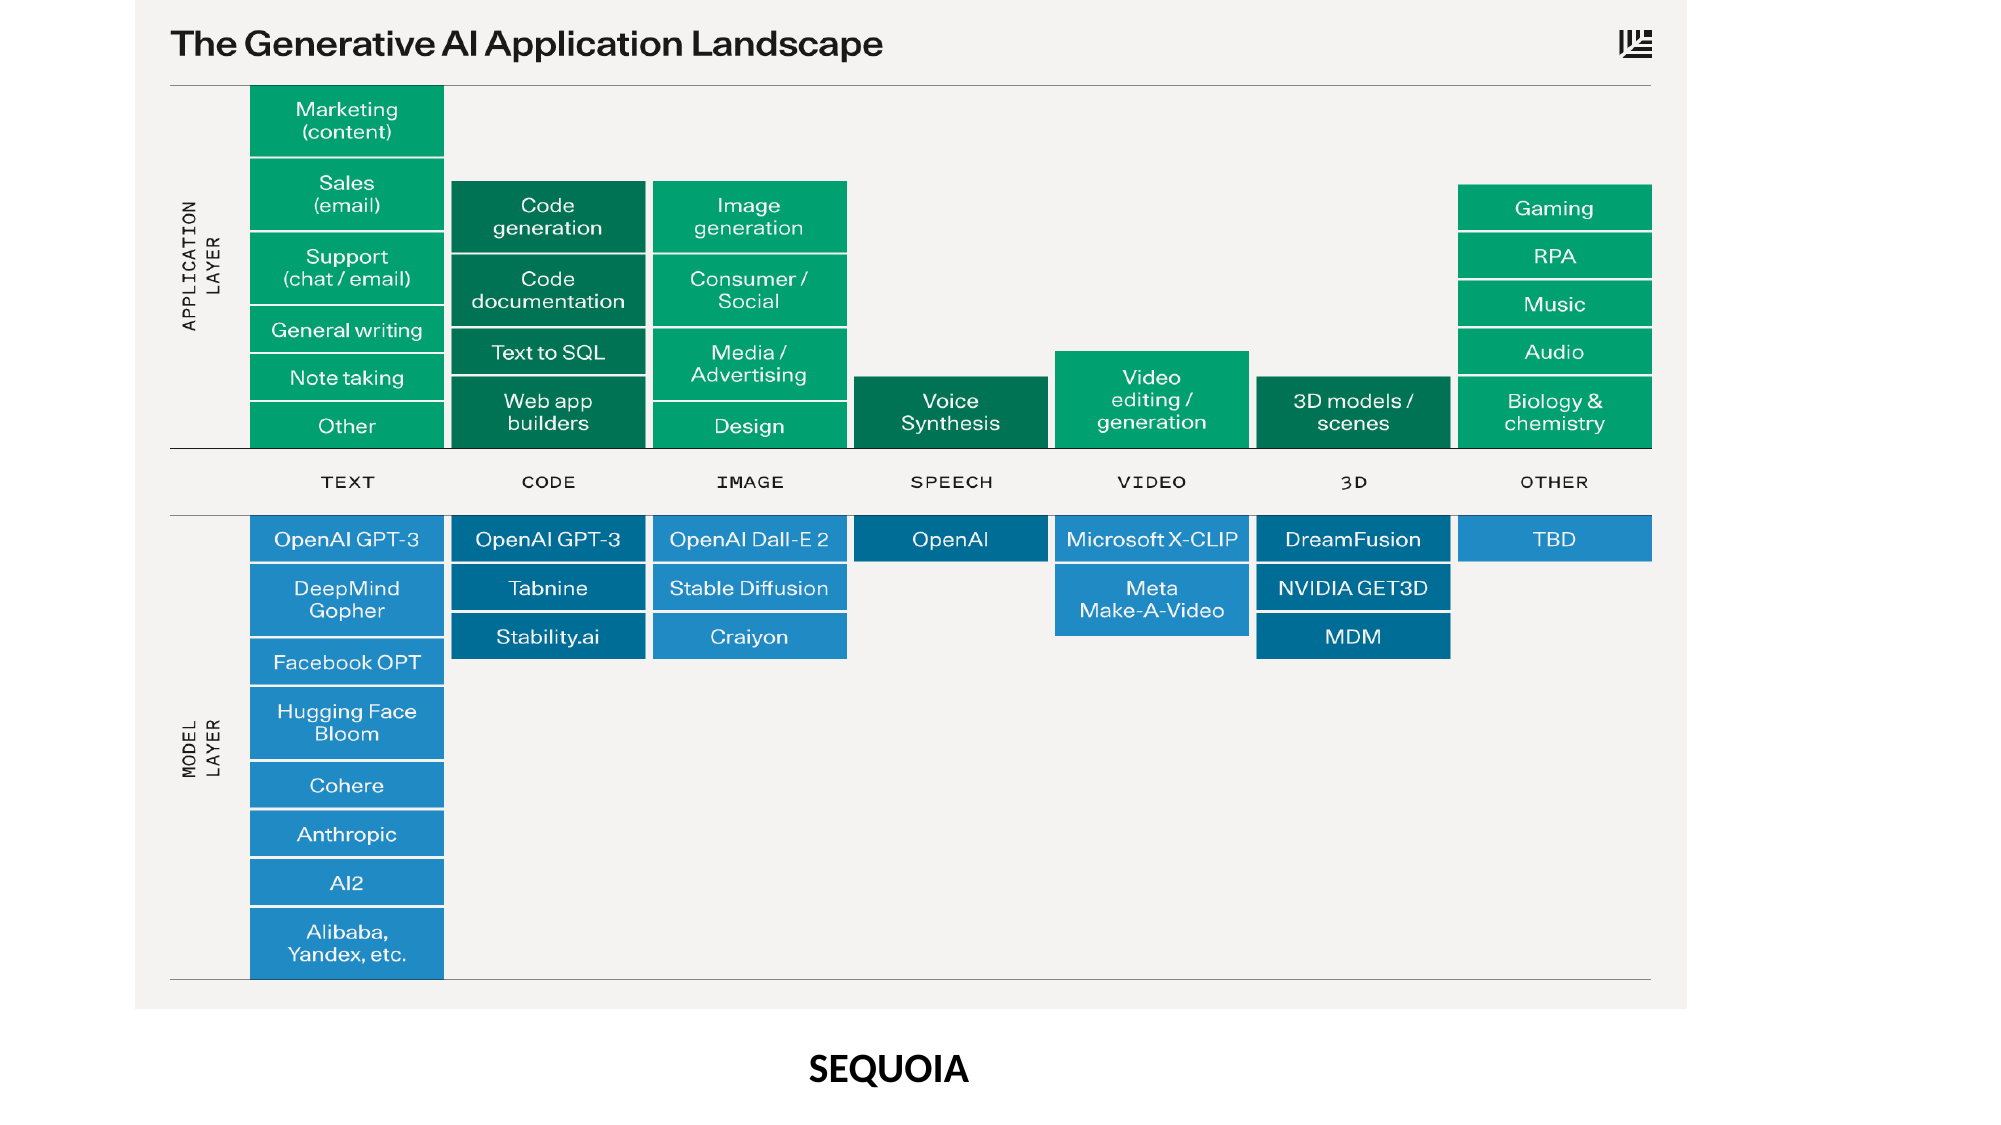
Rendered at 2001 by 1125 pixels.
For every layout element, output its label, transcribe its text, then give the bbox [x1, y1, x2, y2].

picture [135, 0, 1687, 1009]
text_box SEQUOIA [794, 1033, 1795, 1099]
